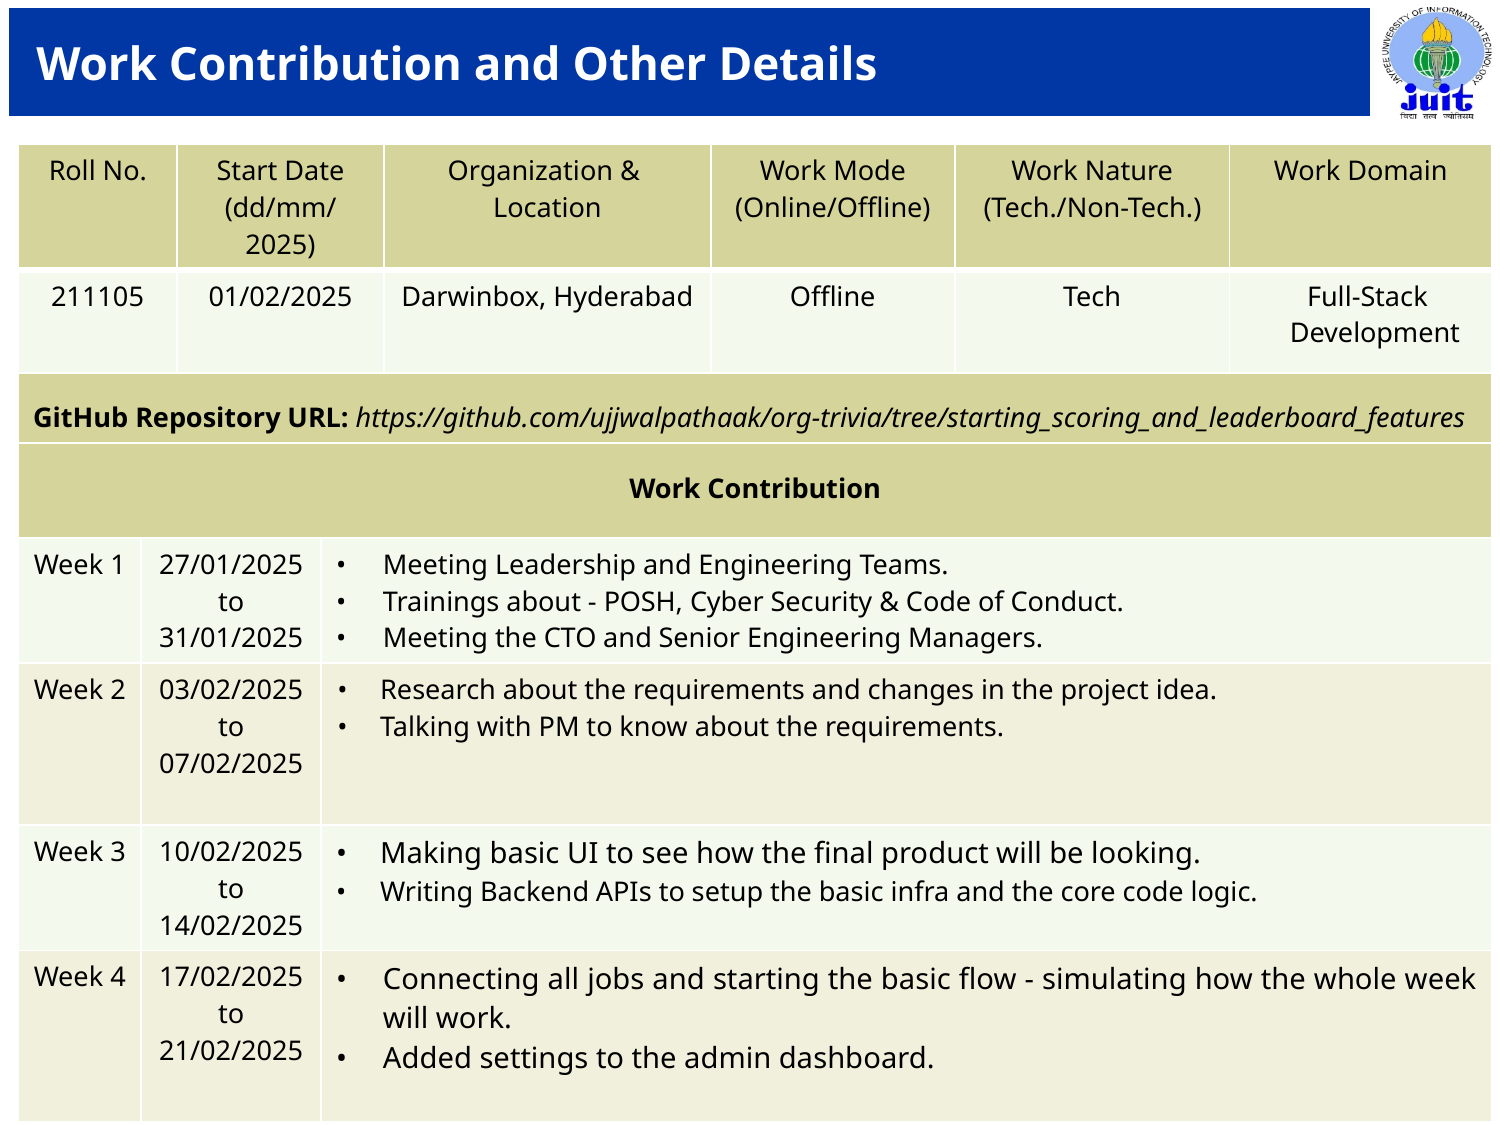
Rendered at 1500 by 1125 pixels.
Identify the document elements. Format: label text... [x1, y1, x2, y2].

table_cell 27/01/2025 to 31/01/2025 [142, 539, 320, 662]
table_cell 17/02/2025 to 21/02/2025 [142, 951, 320, 1121]
table_cell Week 2 [19, 664, 140, 824]
table_header Organization & Location [385, 145, 710, 267]
table_header Start Date (dd/mm/2025) [178, 145, 383, 267]
table_cell Darwinbox, Hyderabad [385, 273, 710, 372]
picture [1375, 7, 1500, 119]
table_cell 10/02/2025 to 14/02/2025 [142, 826, 320, 950]
table_cell Research about the requirements and changes in the project idea. Talking with PM to know about the requirements. [322, 664, 1491, 824]
table_header Work Domain [1230, 145, 1491, 267]
table_cell Full-Stack Development [1230, 273, 1491, 372]
table_cell Tech [956, 273, 1229, 372]
table_header Roll No. [19, 145, 176, 267]
table_cell Connecting all jobs and starting the basic flow - simulating how the whole week will work. Added settings to the admin dashboard. [322, 951, 1491, 1121]
table_cell Week 4 [19, 951, 140, 1121]
table_cell GitHub Repository URL: https://github.com/ujjwalpathaak/org-trivia/tree/starting_scoring_and_leaderboard_features [19, 374, 1491, 442]
table_cell Meeting Leadership and Engineering Teams. Trainings about - POSH, Cyber Security & Code of Conduct. Meeting the CTO and Senior Engineering Managers. [322, 539, 1491, 662]
table_cell Work Contribution [19, 444, 1491, 537]
table_cell 03/02/2025 to 07/02/2025 [142, 664, 320, 824]
table_cell Offline [712, 273, 954, 372]
title Work Contribution and Other Details [4, 2, 1375, 121]
table_cell Making basic UI to see how the final product will be looking. Writing Backend APIs to setup the basic infra and the core code logic. [322, 826, 1491, 950]
table_cell 01/02/2025 [178, 273, 383, 372]
table_cell Week 1 [19, 539, 140, 662]
table_cell Week 3 [19, 826, 140, 950]
table_cell 211105 [19, 273, 176, 372]
text_box [12, 131, 1482, 981]
table_header Work Mode (Online/Offline) [712, 145, 954, 267]
table_header Work Nature (Tech./Non-Tech.) [956, 145, 1229, 267]
